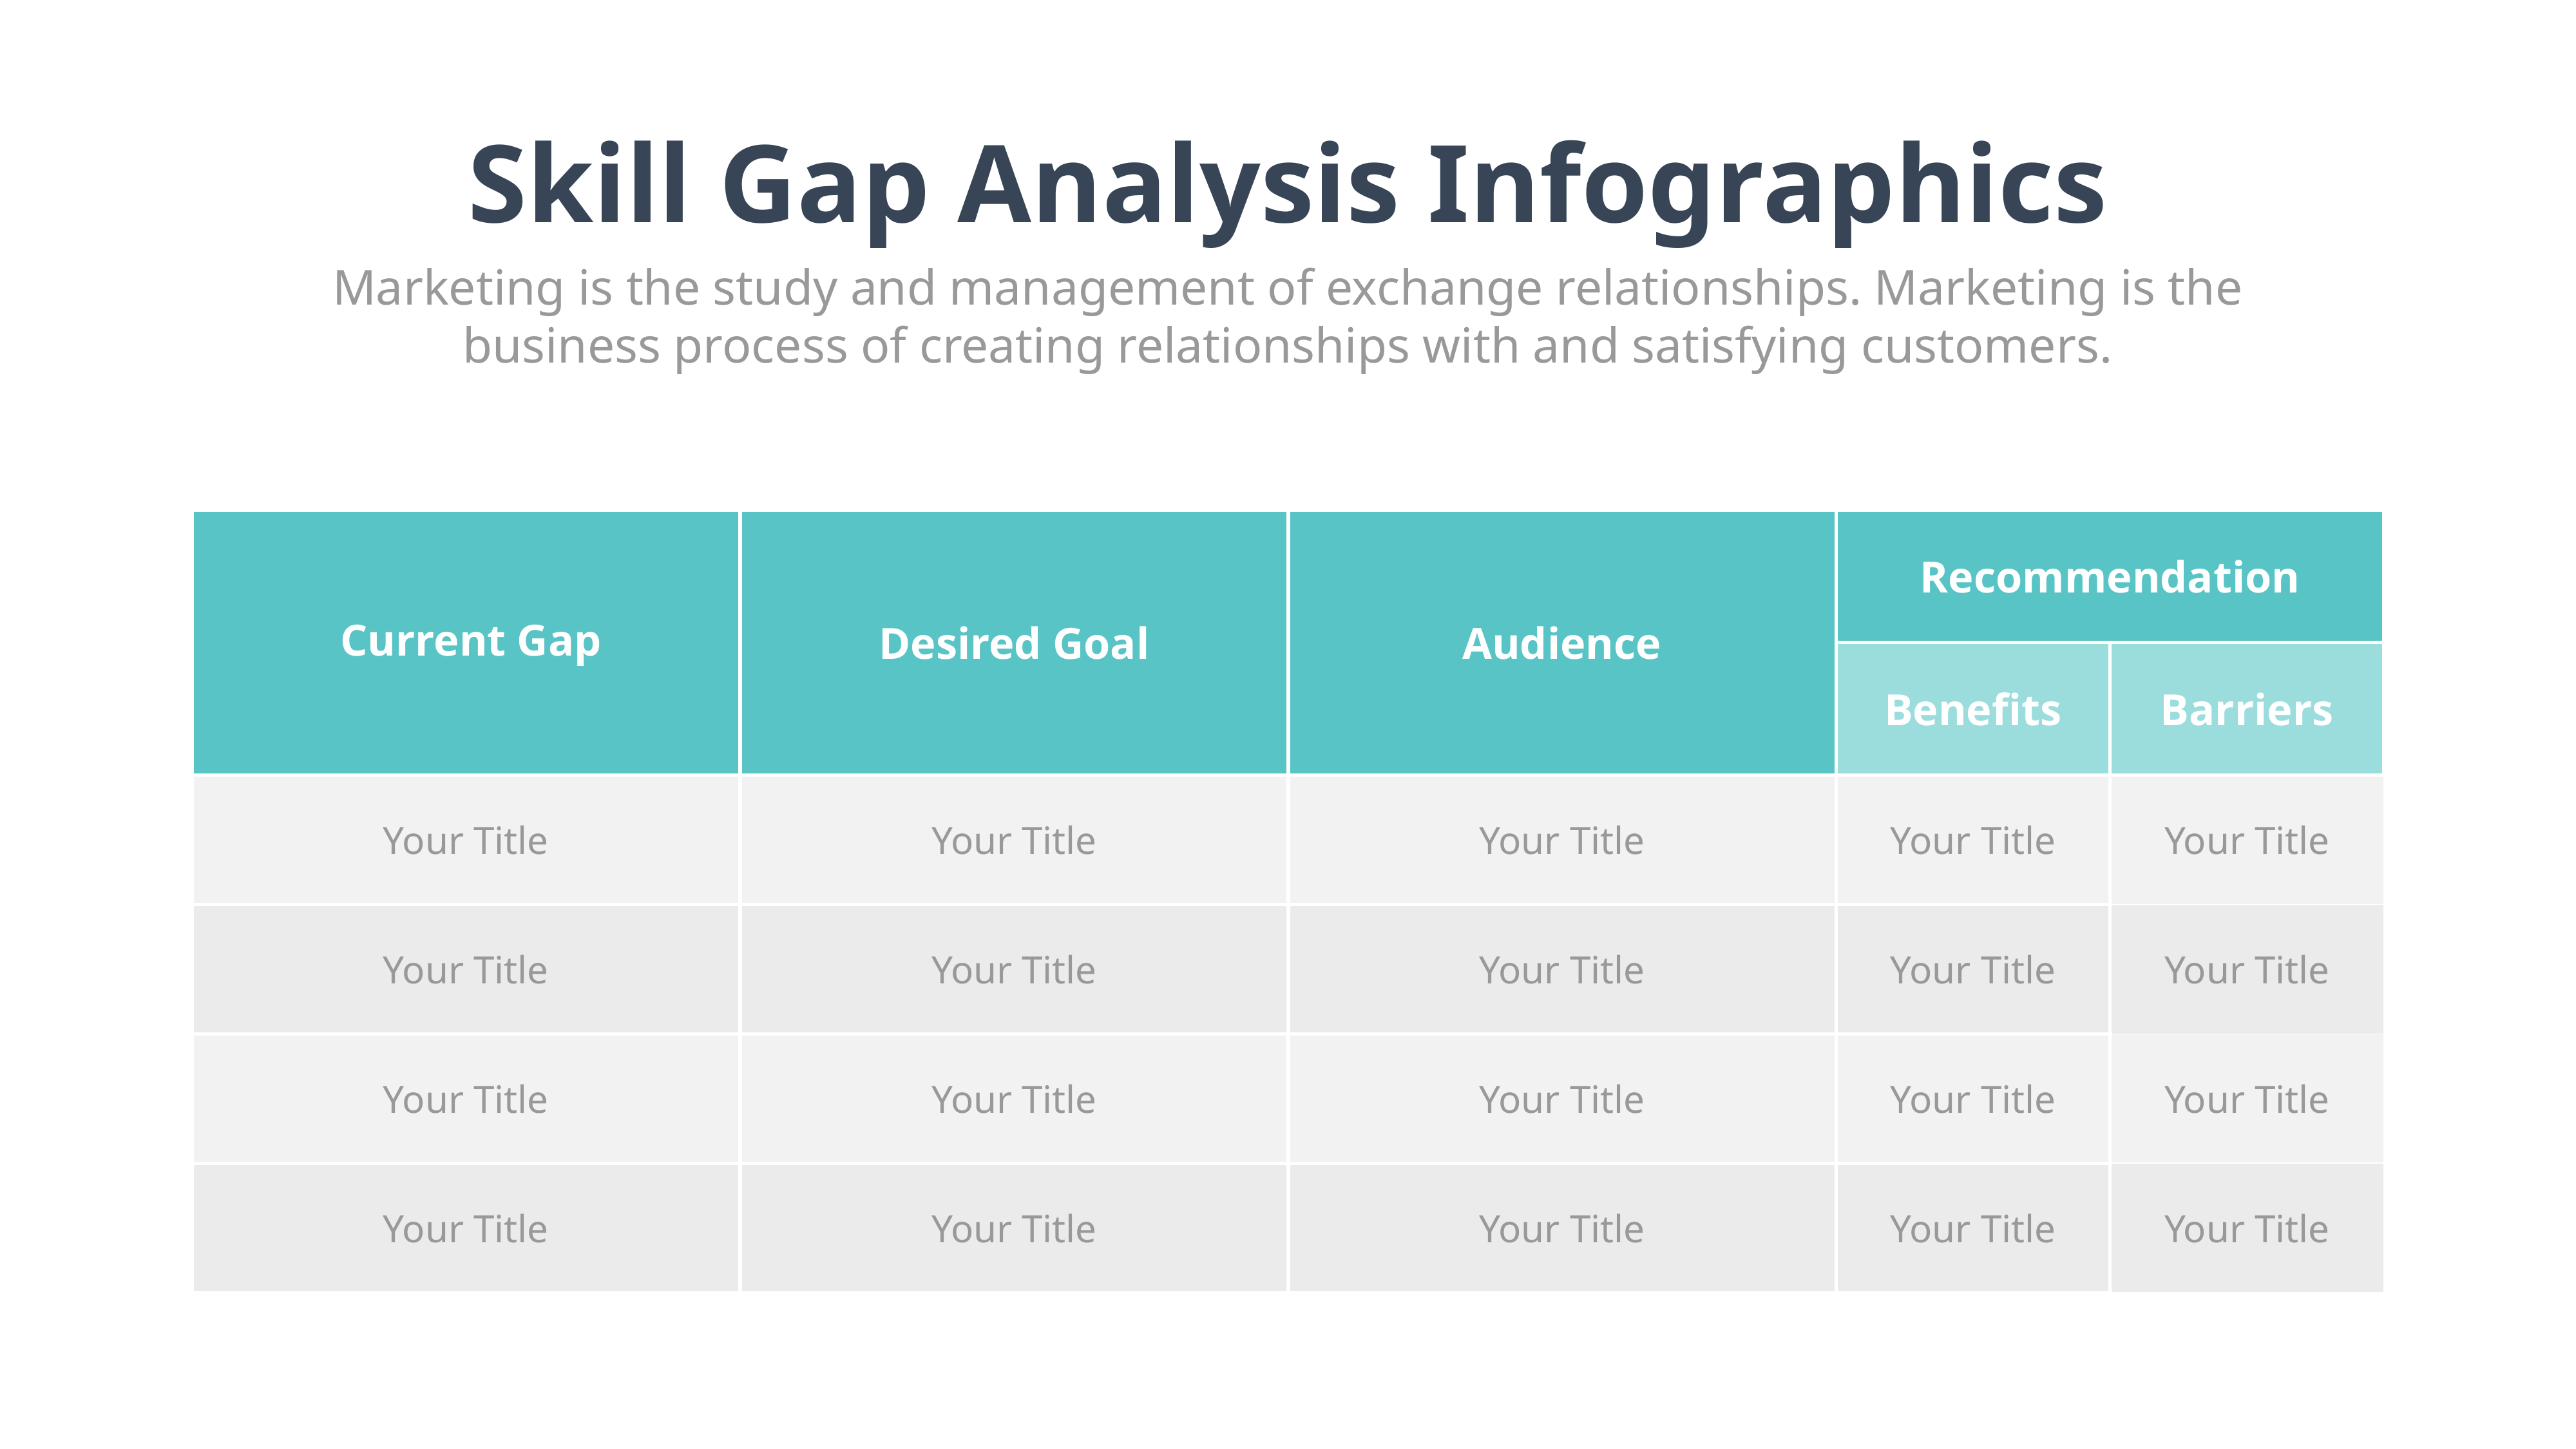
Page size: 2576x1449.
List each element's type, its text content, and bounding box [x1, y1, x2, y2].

table_cell Your Title [1838, 777, 2108, 903]
table_cell Your Title [194, 1165, 738, 1291]
table_cell Benefits [1838, 644, 2108, 773]
table_header Current Gap [194, 512, 738, 773]
table_cell Your Title [1838, 1036, 2108, 1162]
table_cell Your Title [1290, 906, 1835, 1032]
table_header Recommendation [1838, 512, 2382, 641]
table_cell Your Title [1838, 906, 2108, 1032]
table_cell Your Title [2112, 1164, 2383, 1292]
table_cell Your Title [2112, 1034, 2383, 1162]
table_cell Your Title [742, 906, 1286, 1032]
text_box Skill Gap Analysis Infographics [458, 110, 2118, 249]
table_cell Your Title [742, 1036, 1286, 1162]
table_cell Barriers [2112, 644, 2382, 773]
text_box Marketing is the study and management of exchange relationships. Marketing is the business process of creating relationships with and satisfying customers. [281, 251, 2295, 377]
table_cell Your Title [1290, 1036, 1835, 1162]
table_header Desired Goal [742, 512, 1286, 773]
table_cell Your Title [1290, 777, 1835, 903]
table_cell Your Title [742, 777, 1286, 903]
table_cell Your Title [2112, 905, 2383, 1034]
table_cell Your Title [194, 777, 738, 903]
table_cell Your Title [194, 906, 738, 1032]
table_cell Your Title [1838, 1165, 2108, 1291]
table_cell Your Title [194, 1036, 738, 1162]
table_cell Your Title [2112, 777, 2383, 904]
table_cell Your Title [1290, 1165, 1835, 1291]
table_header Audience [1290, 512, 1835, 773]
table_cell Your Title [742, 1165, 1286, 1291]
